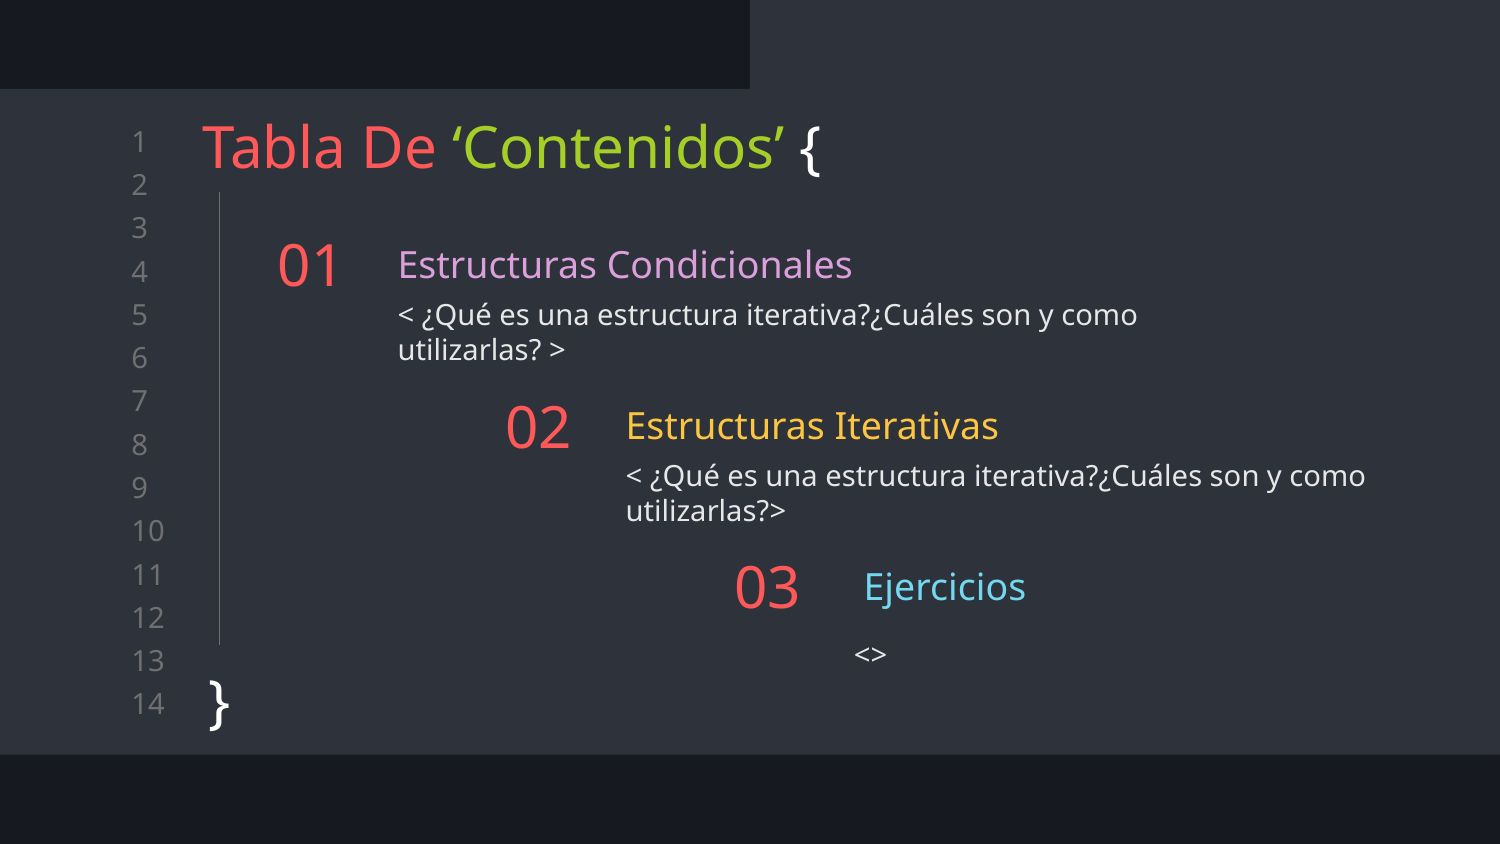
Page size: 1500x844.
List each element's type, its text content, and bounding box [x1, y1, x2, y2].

subtitle < ¿Qué es una estructura iterativa?¿Cuáles son y como utilizarlas?> [610, 452, 1439, 533]
subtitle < ¿Qué es una estructura iterativa?¿Cuáles son y como utilizarlas? > [382, 291, 1211, 372]
title 01 [265, 235, 382, 292]
subtitle Estructuras Condicionales [382, 235, 1007, 292]
title 02 [467, 396, 610, 453]
subtitle Ejercicios [839, 557, 1353, 614]
subtitle Estructuras Iterativas [610, 396, 1211, 453]
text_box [177, 191, 262, 750]
subtitle <> [839, 614, 1353, 694]
title Tabla De ‘Contenidos’ { [187, 95, 1384, 185]
title 03 [696, 557, 839, 614]
